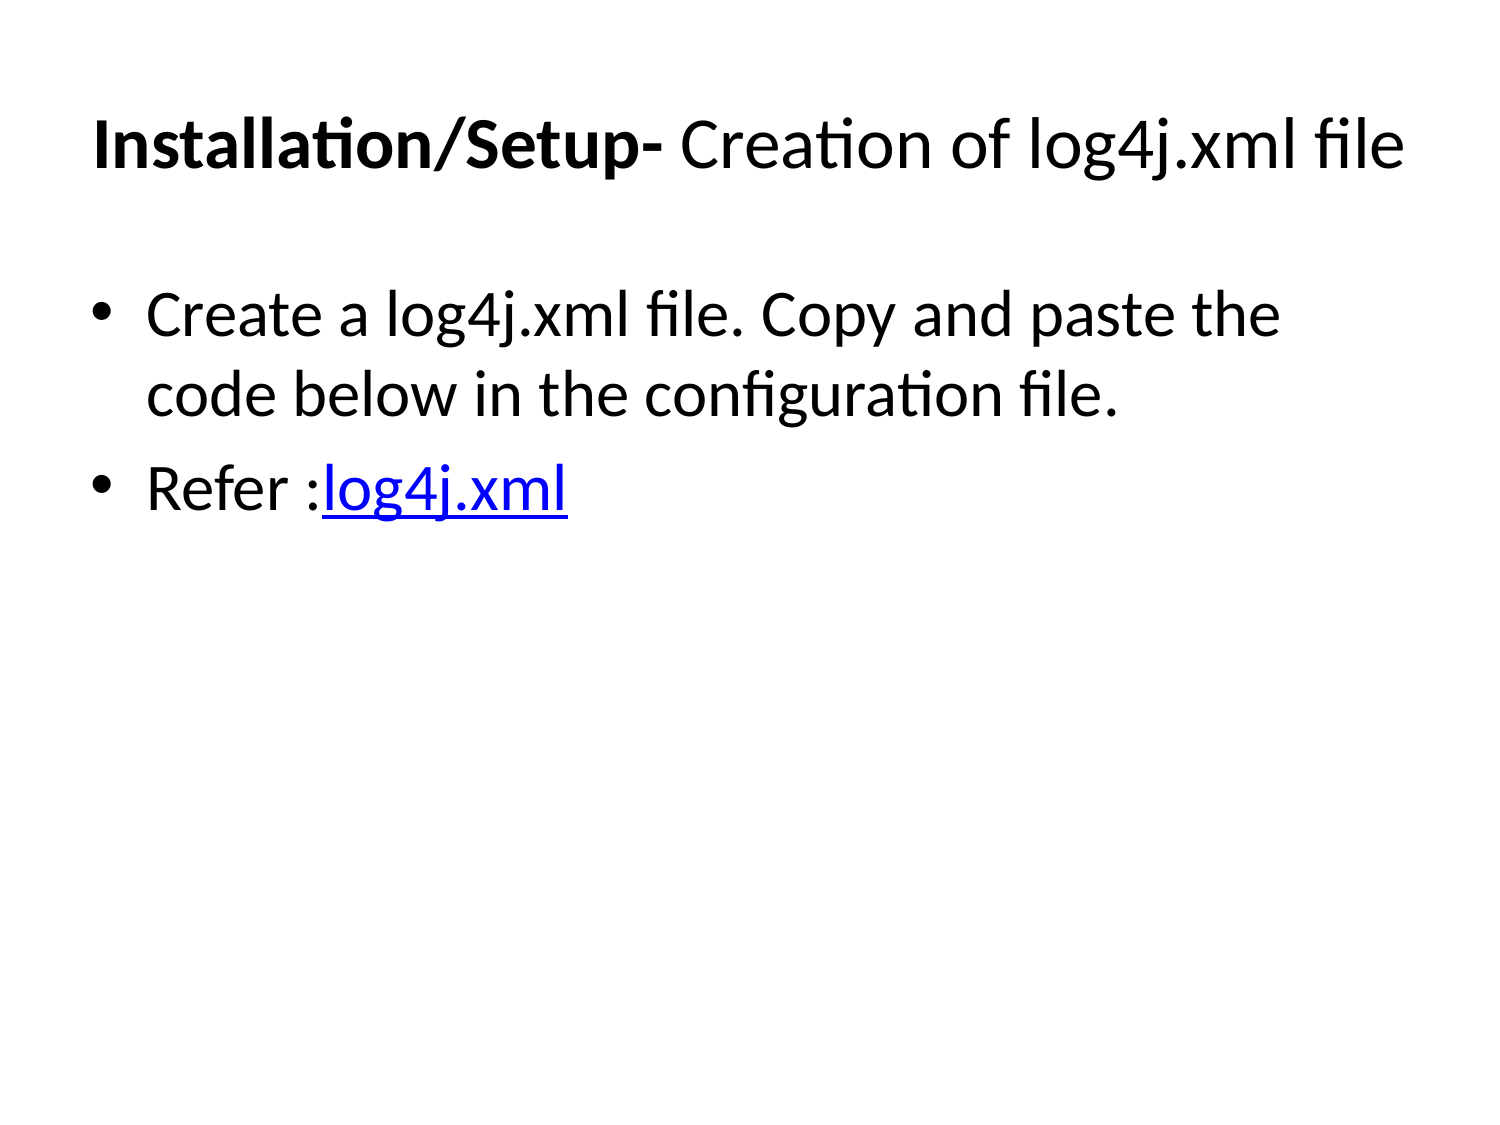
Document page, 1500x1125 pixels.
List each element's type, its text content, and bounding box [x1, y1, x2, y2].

list Create a log4j.xml file. Copy and paste the code below in the configuration file. Refer :log4j.xml [75, 262, 1425, 1005]
title Installation/Setup- Creation of log4j.xml file [75, 45, 1425, 233]
